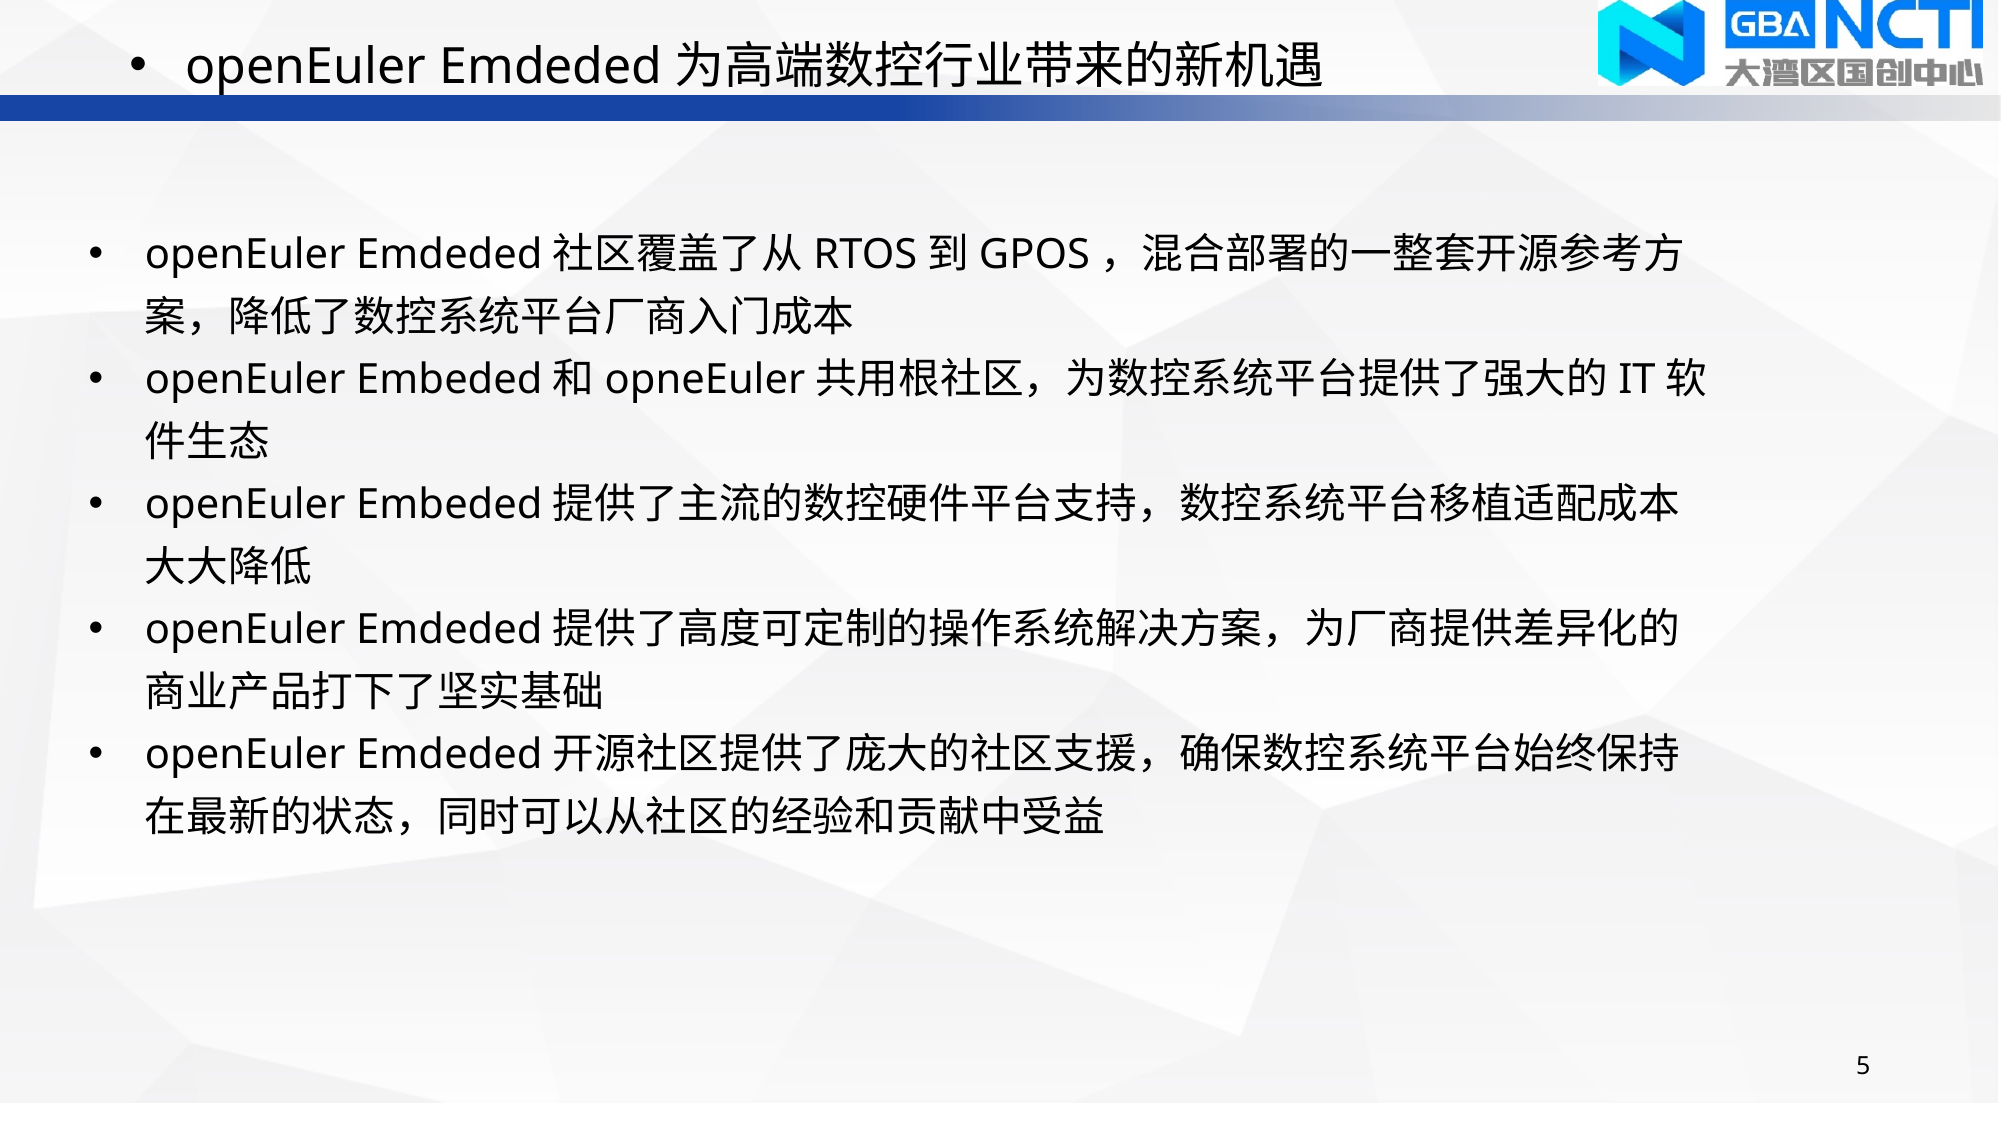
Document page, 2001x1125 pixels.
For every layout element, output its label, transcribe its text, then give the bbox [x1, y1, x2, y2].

picture [0, 0, 1998, 95]
text_box openEuler Emdeded社区覆盖了从RTOS到GPOS，混合部署的一整套开源参考方案，降低了数控系统平台厂商入门成本 openEuler Embeded和opneEuler共用根社区，为数控系统平台提供了强大的IT软件生态 openEuler Embeded提供了主流的数控硬件平台支持，数控系统平台移植适配成本大大降低 openEuler Emdeded提供了高度可定制的操作系统解决方案，为厂商提供差异化的商业产品打下了坚实基础 openEuler Emdeded开源社区提供了庞大的社区支援，确保数控系统平台始终保持在最新的状态，同时可以从社区的经验和贡献中受益 [73, 207, 1726, 847]
picture [0, 121, 1998, 1103]
text_box openEuler Emdeded为高端数控行业带来的新机遇 [114, 11, 1660, 101]
